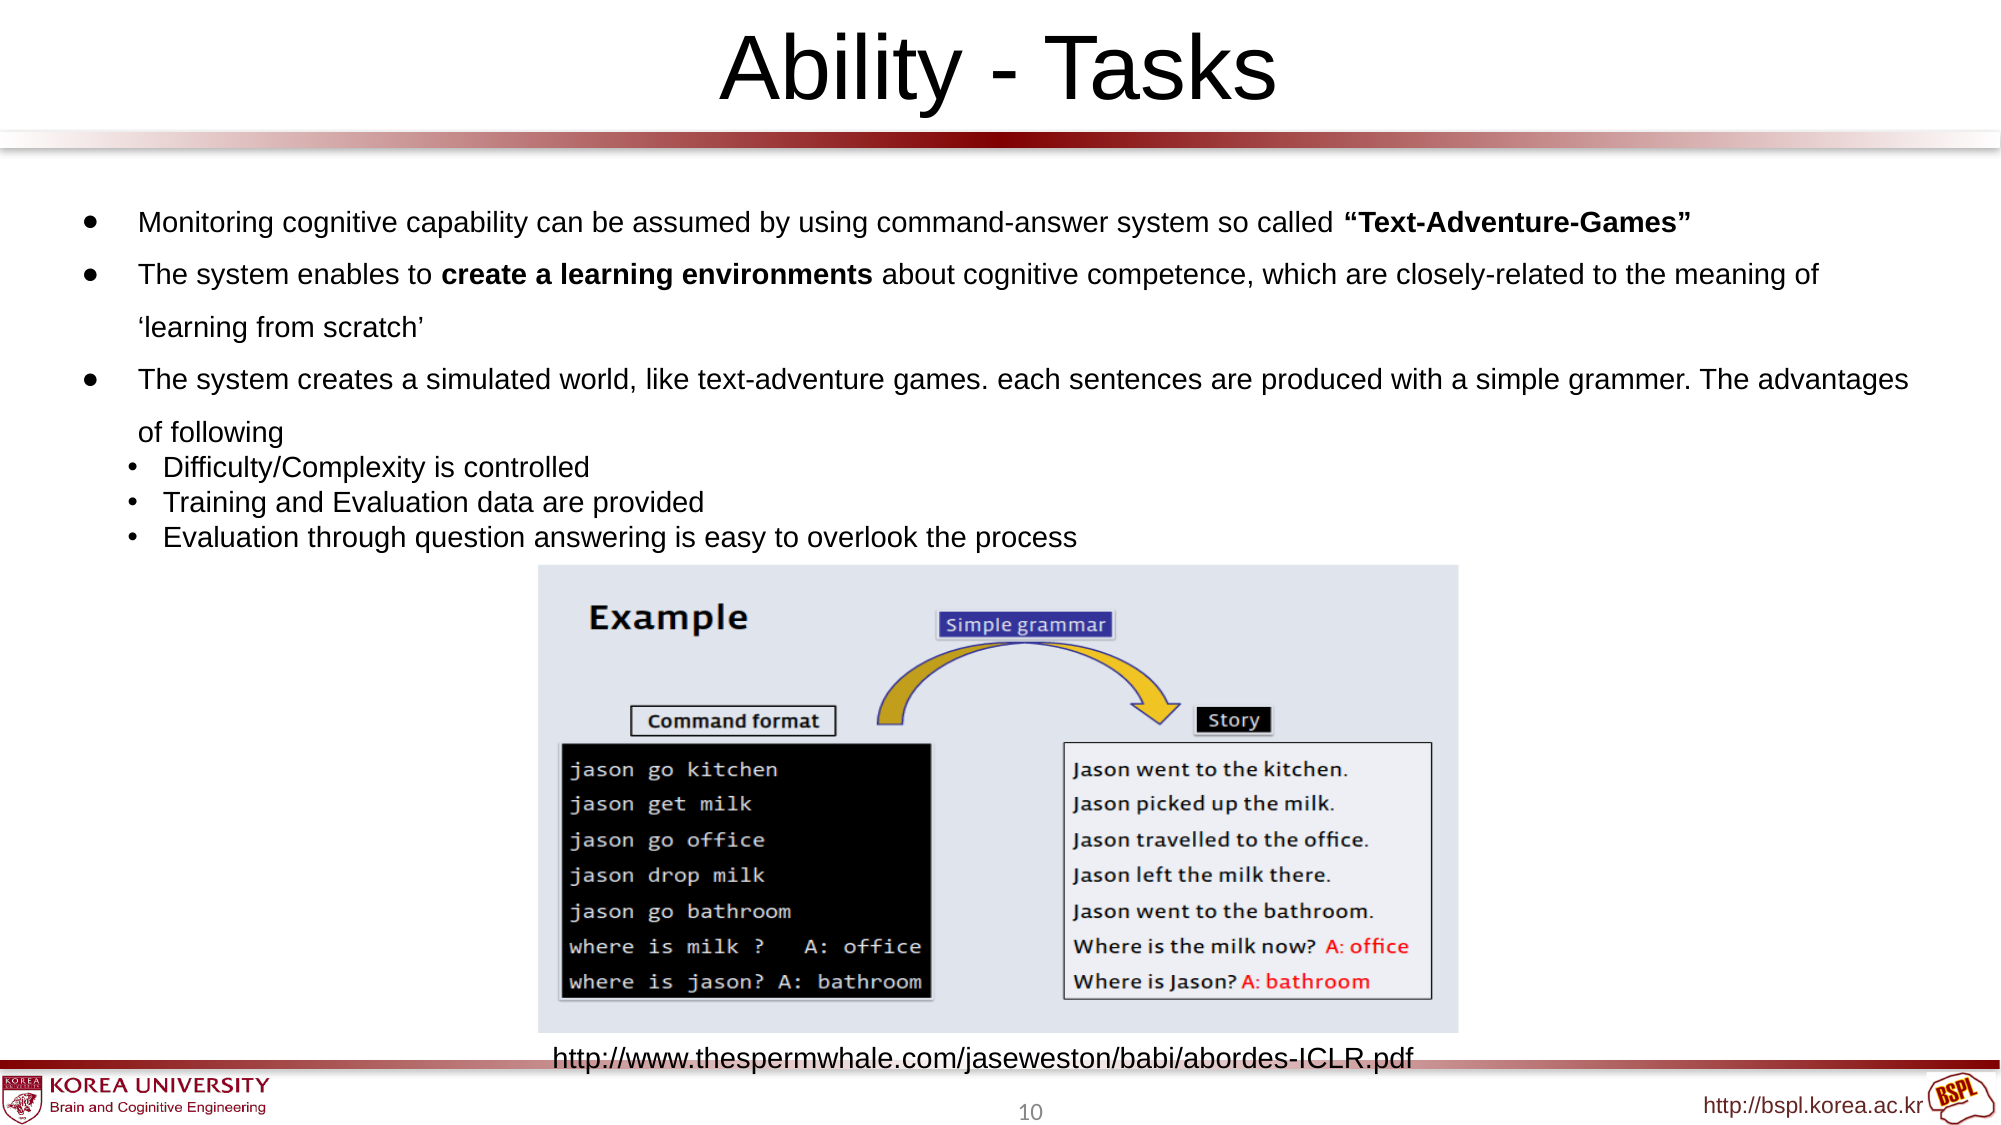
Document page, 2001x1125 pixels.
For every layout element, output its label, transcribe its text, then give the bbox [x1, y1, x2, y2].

text_box Monitoring cognitive capability can be assumed by using command-answer system so called “Text-Adventure-Games” The system enables to create a learning environments about cognitive competence, which are closely-related to the meaning of ‘learning from scratch’ The system creates a simulated world, like text-adventure games. each sentences are produced with a simple grammer. The advantages of following [47, 178, 1951, 456]
text_box Difficulty/Complexity is controlled Training and Evaluation data are provided Evaluation through question answering is easy to overlook the process [112, 441, 1233, 561]
picture [537, 562, 1462, 1033]
text_box http://www.thespermwhale.com/jaseweston/babi/abordes-ICLR.pdf [537, 1032, 1547, 1082]
title Ability - Tasks [11, 10, 1988, 130]
picture [2, 1068, 275, 1125]
picture [1926, 1072, 1997, 1125]
